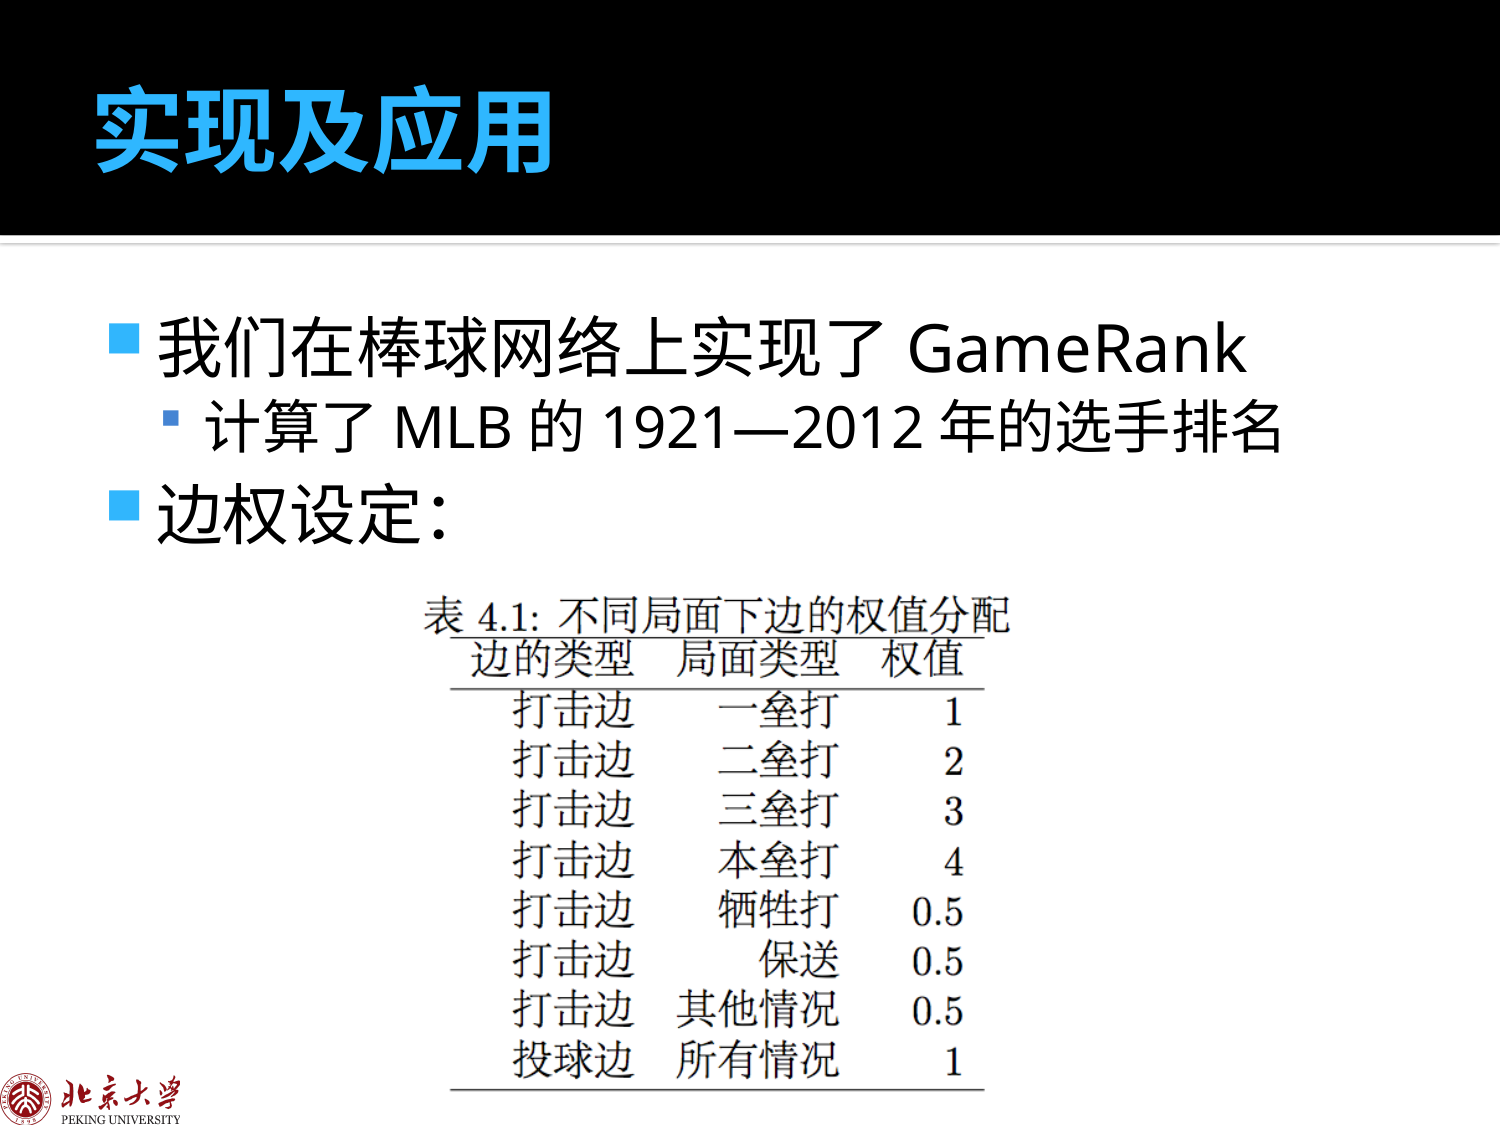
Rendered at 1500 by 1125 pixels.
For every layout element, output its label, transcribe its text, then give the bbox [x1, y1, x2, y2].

picture [399, 564, 1063, 1125]
list 我们在棒球网络上实现了GameRank 计算了MLB的1921—2012年的选手排名 边权设定： [75, 291, 1425, 1050]
title 实现及应用 [75, 25, 1425, 231]
